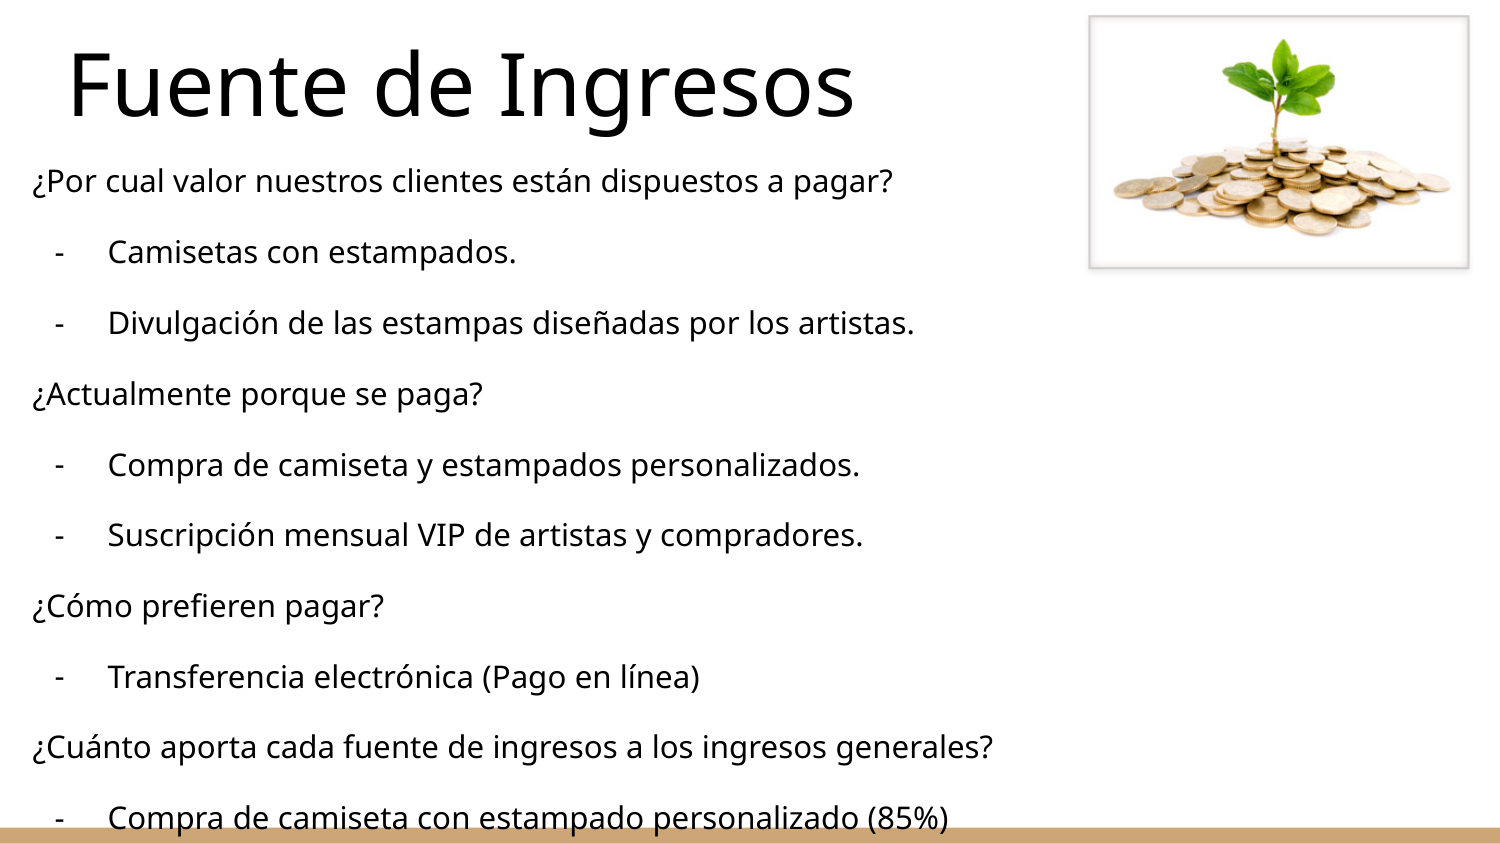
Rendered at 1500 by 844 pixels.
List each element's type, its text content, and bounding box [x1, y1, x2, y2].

picture [1083, 12, 1474, 278]
list ¿Por cual valor nuestros clientes están dispuestos a pagar? Camisetas con estampados. Divulgación de las estampas diseñadas por los artistas. ¿Actualmente porque se paga? Compra de camiseta y estampados personalizados. Suscripción mensual VIP de artistas y compradores. ¿Cómo prefieren pagar? Transferencia electrónica (Pago en línea) ¿Cuánto aporta cada fuente de ingresos a los ingresos generales? Compra de camiseta con estampado personalizado (85%) Suscripción mensual VIP (15%) [17, 146, 1416, 819]
title Fuente de Ingresos [51, 13, 1081, 146]
